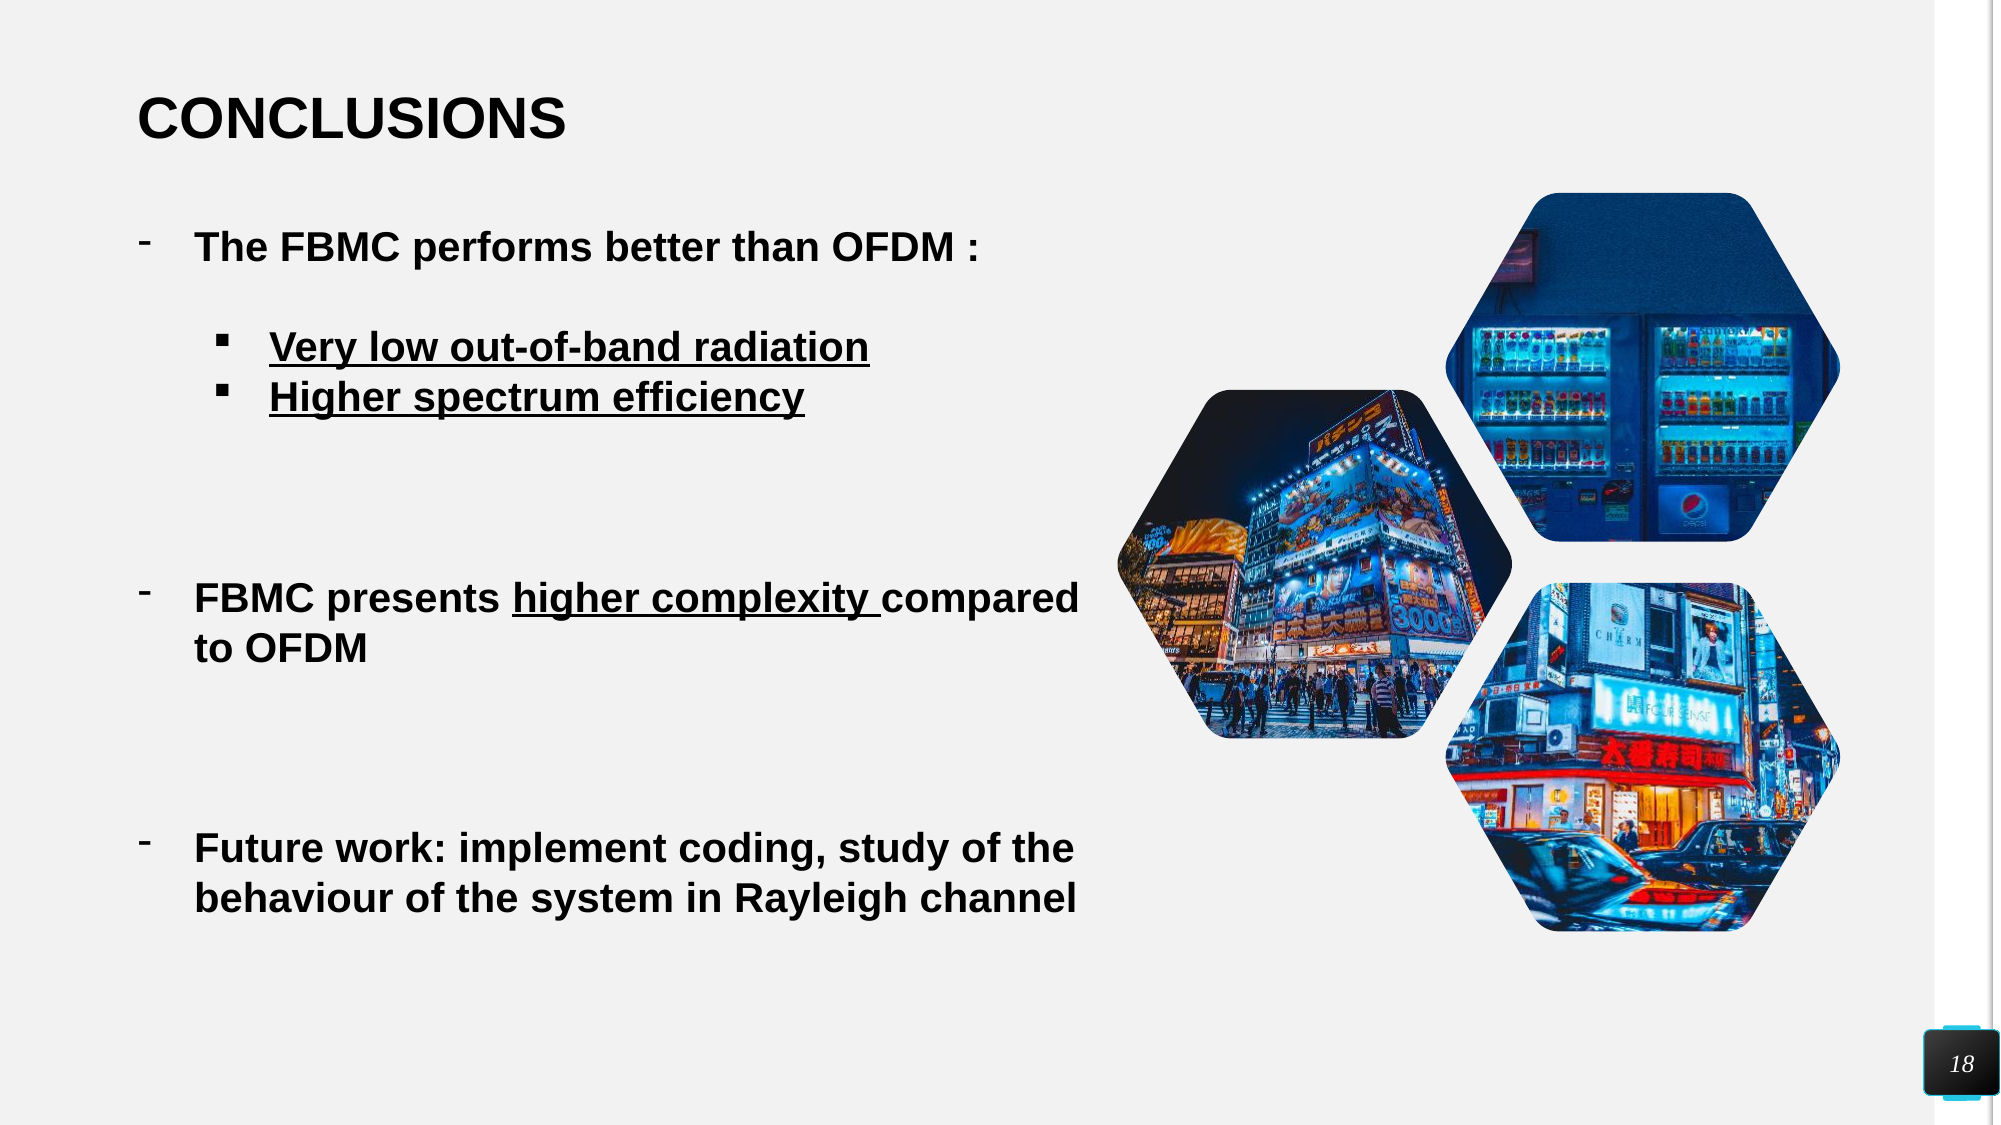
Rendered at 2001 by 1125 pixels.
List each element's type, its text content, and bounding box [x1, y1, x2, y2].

picture [1117, 192, 1841, 932]
slide_number 18 [1923, 1029, 2000, 1096]
text_box CONCLUSIONS The FBMC performs better than OFDM : Very low out-of-band radiation Higher spectrum efficiency FBMC presents higher complexity compared to OFDM Future work: implement coding, study of the behaviour of the system in Rayleigh channel [123, 72, 1118, 1125]
